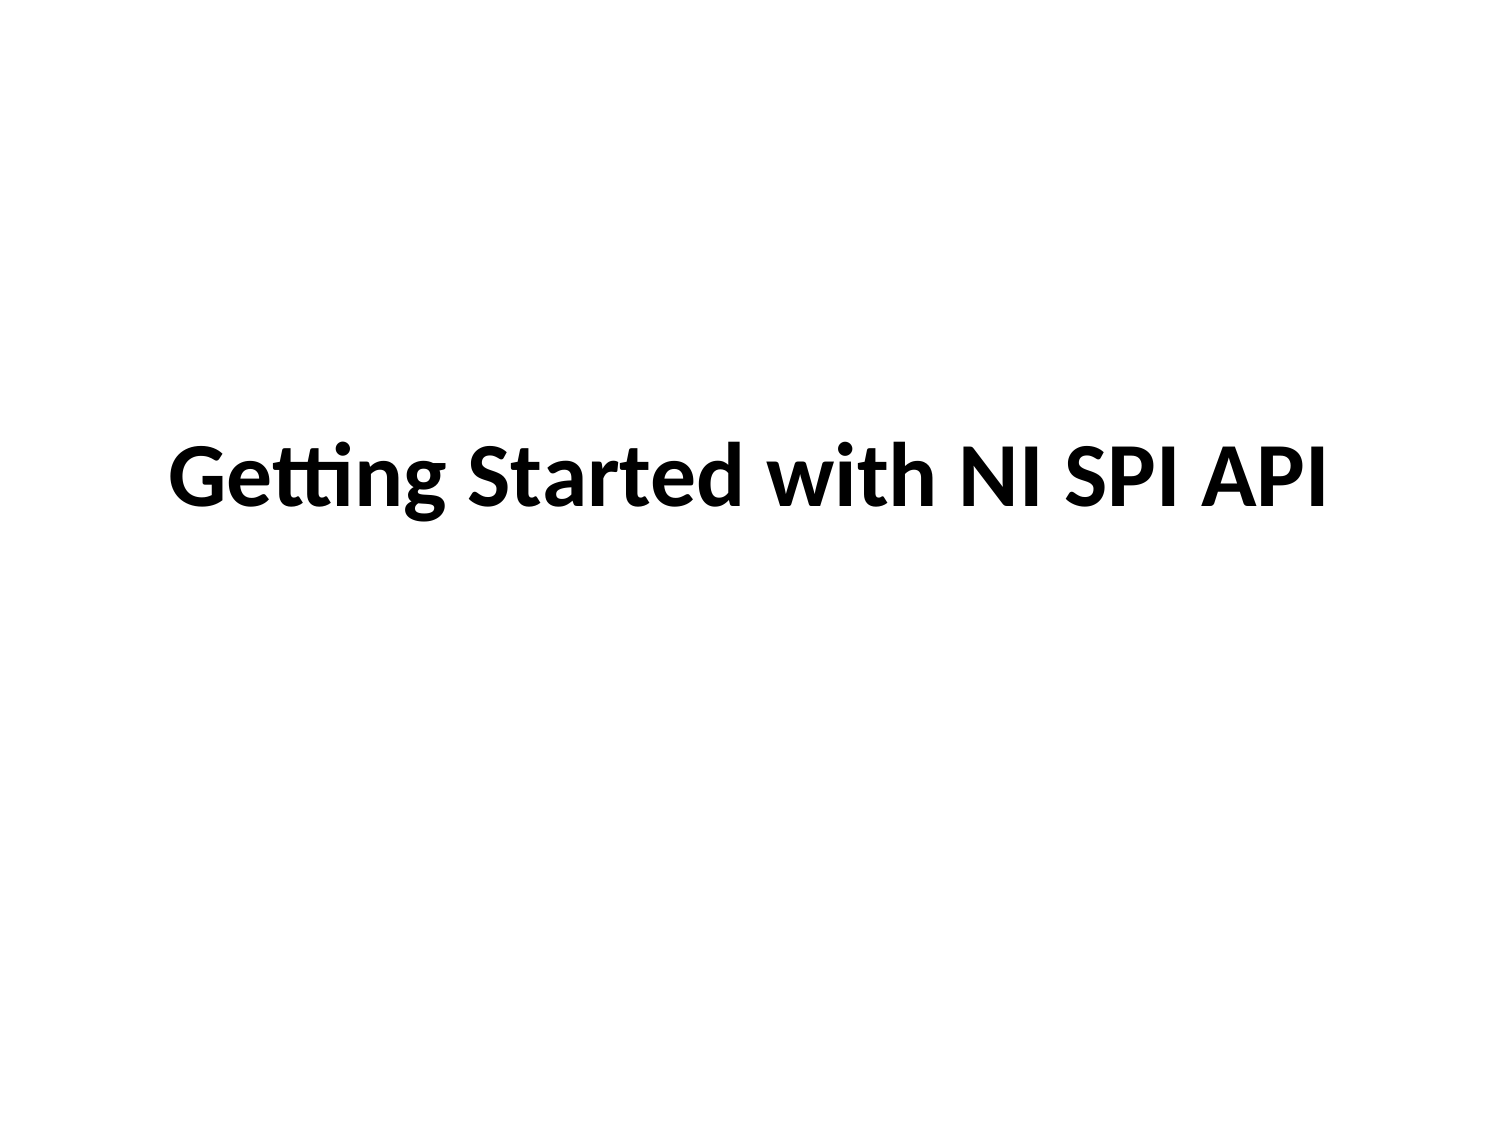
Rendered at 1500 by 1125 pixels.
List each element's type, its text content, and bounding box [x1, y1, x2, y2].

title Getting Started with NI SPI API [112, 349, 1388, 591]
